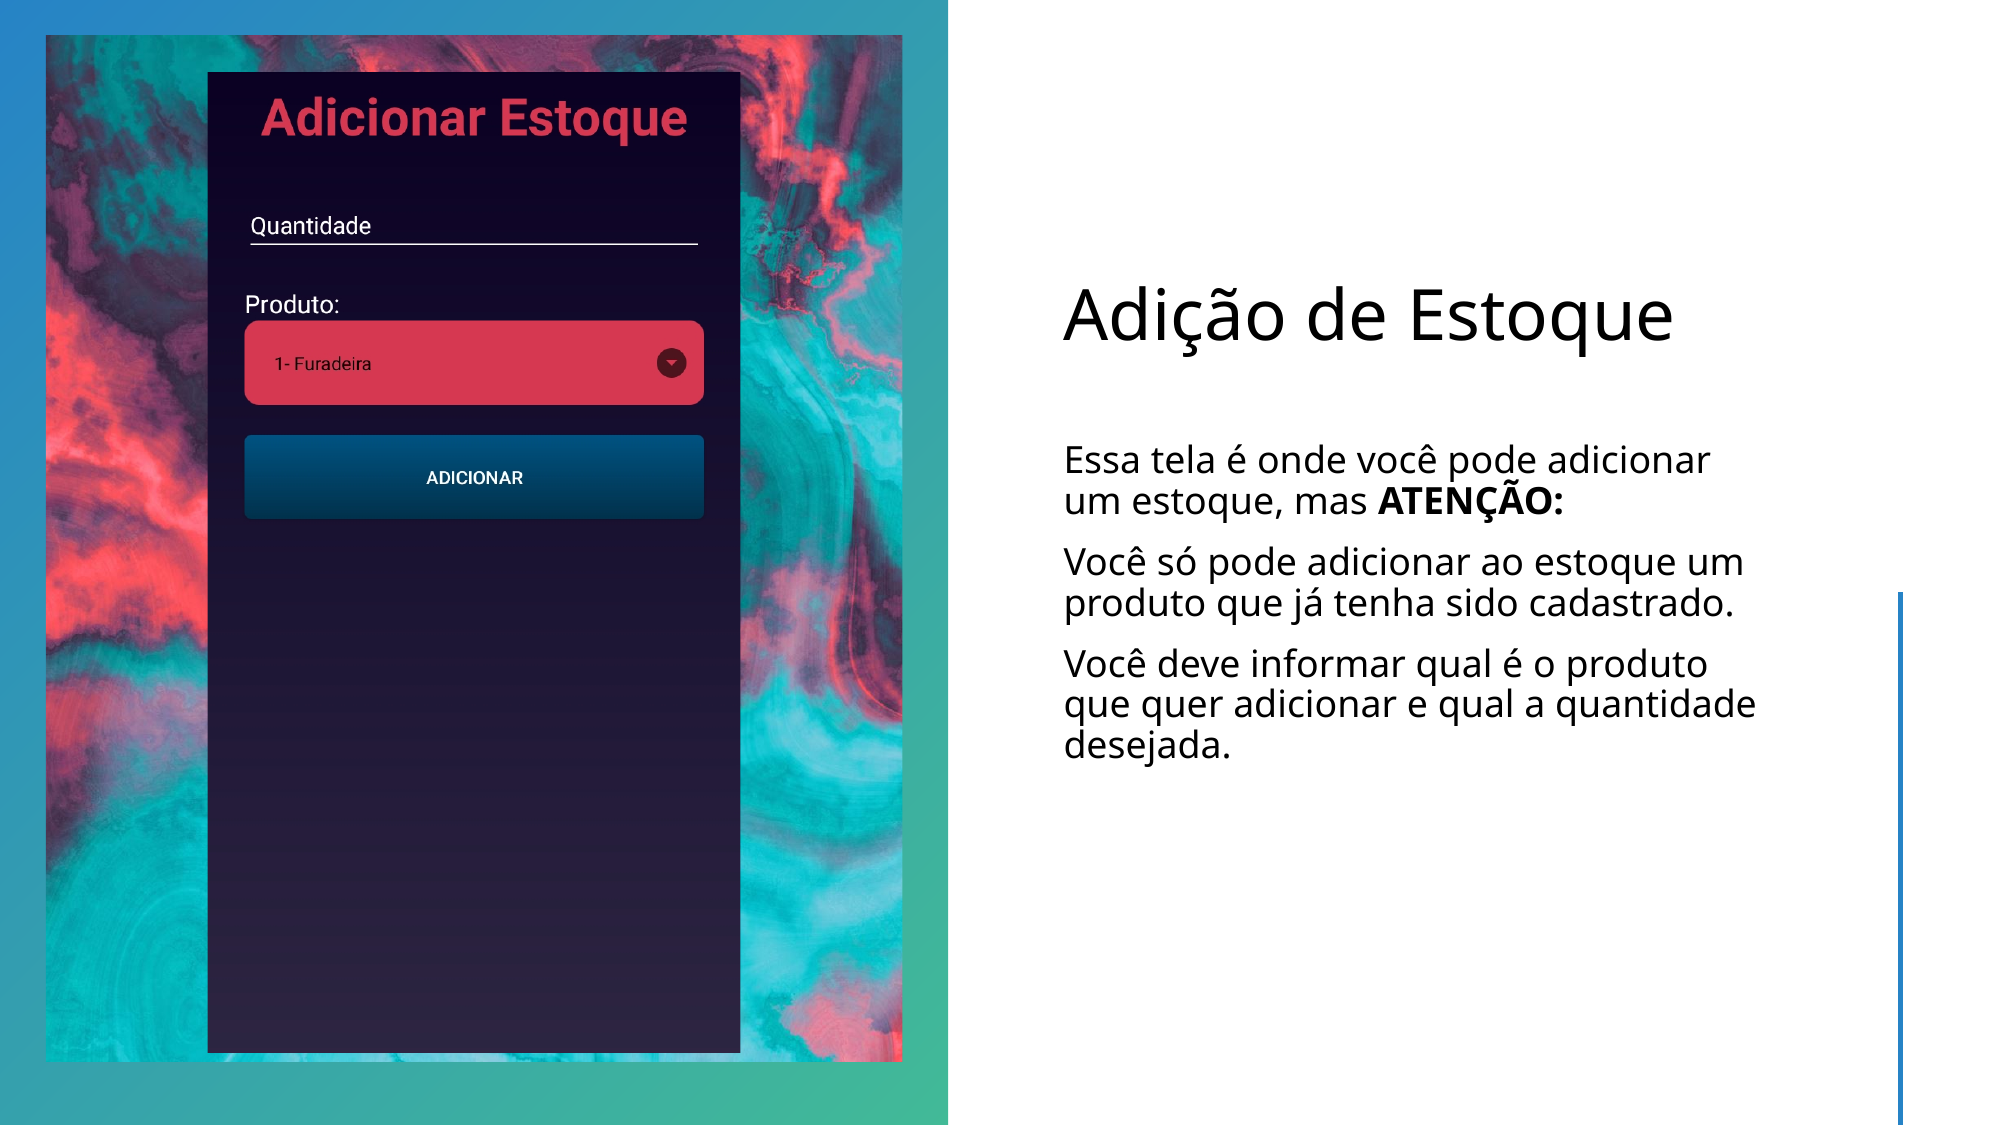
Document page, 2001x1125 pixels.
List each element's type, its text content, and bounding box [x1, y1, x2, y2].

list Essa tela é onde você pode adicionar um estoque, mas ATENÇÃO: Você só pode adicionar ao estoque um produto que já tenha sido cadastrado. Você deve informar qual é o produto que quer adicionar e qual a quantidade desejada. [1048, 434, 1777, 1043]
title Adição de Estoque [1048, 82, 1773, 364]
picture [45, 35, 903, 1062]
text_box [0, 0, 949, 1125]
text_box [949, 0, 2000, 1125]
